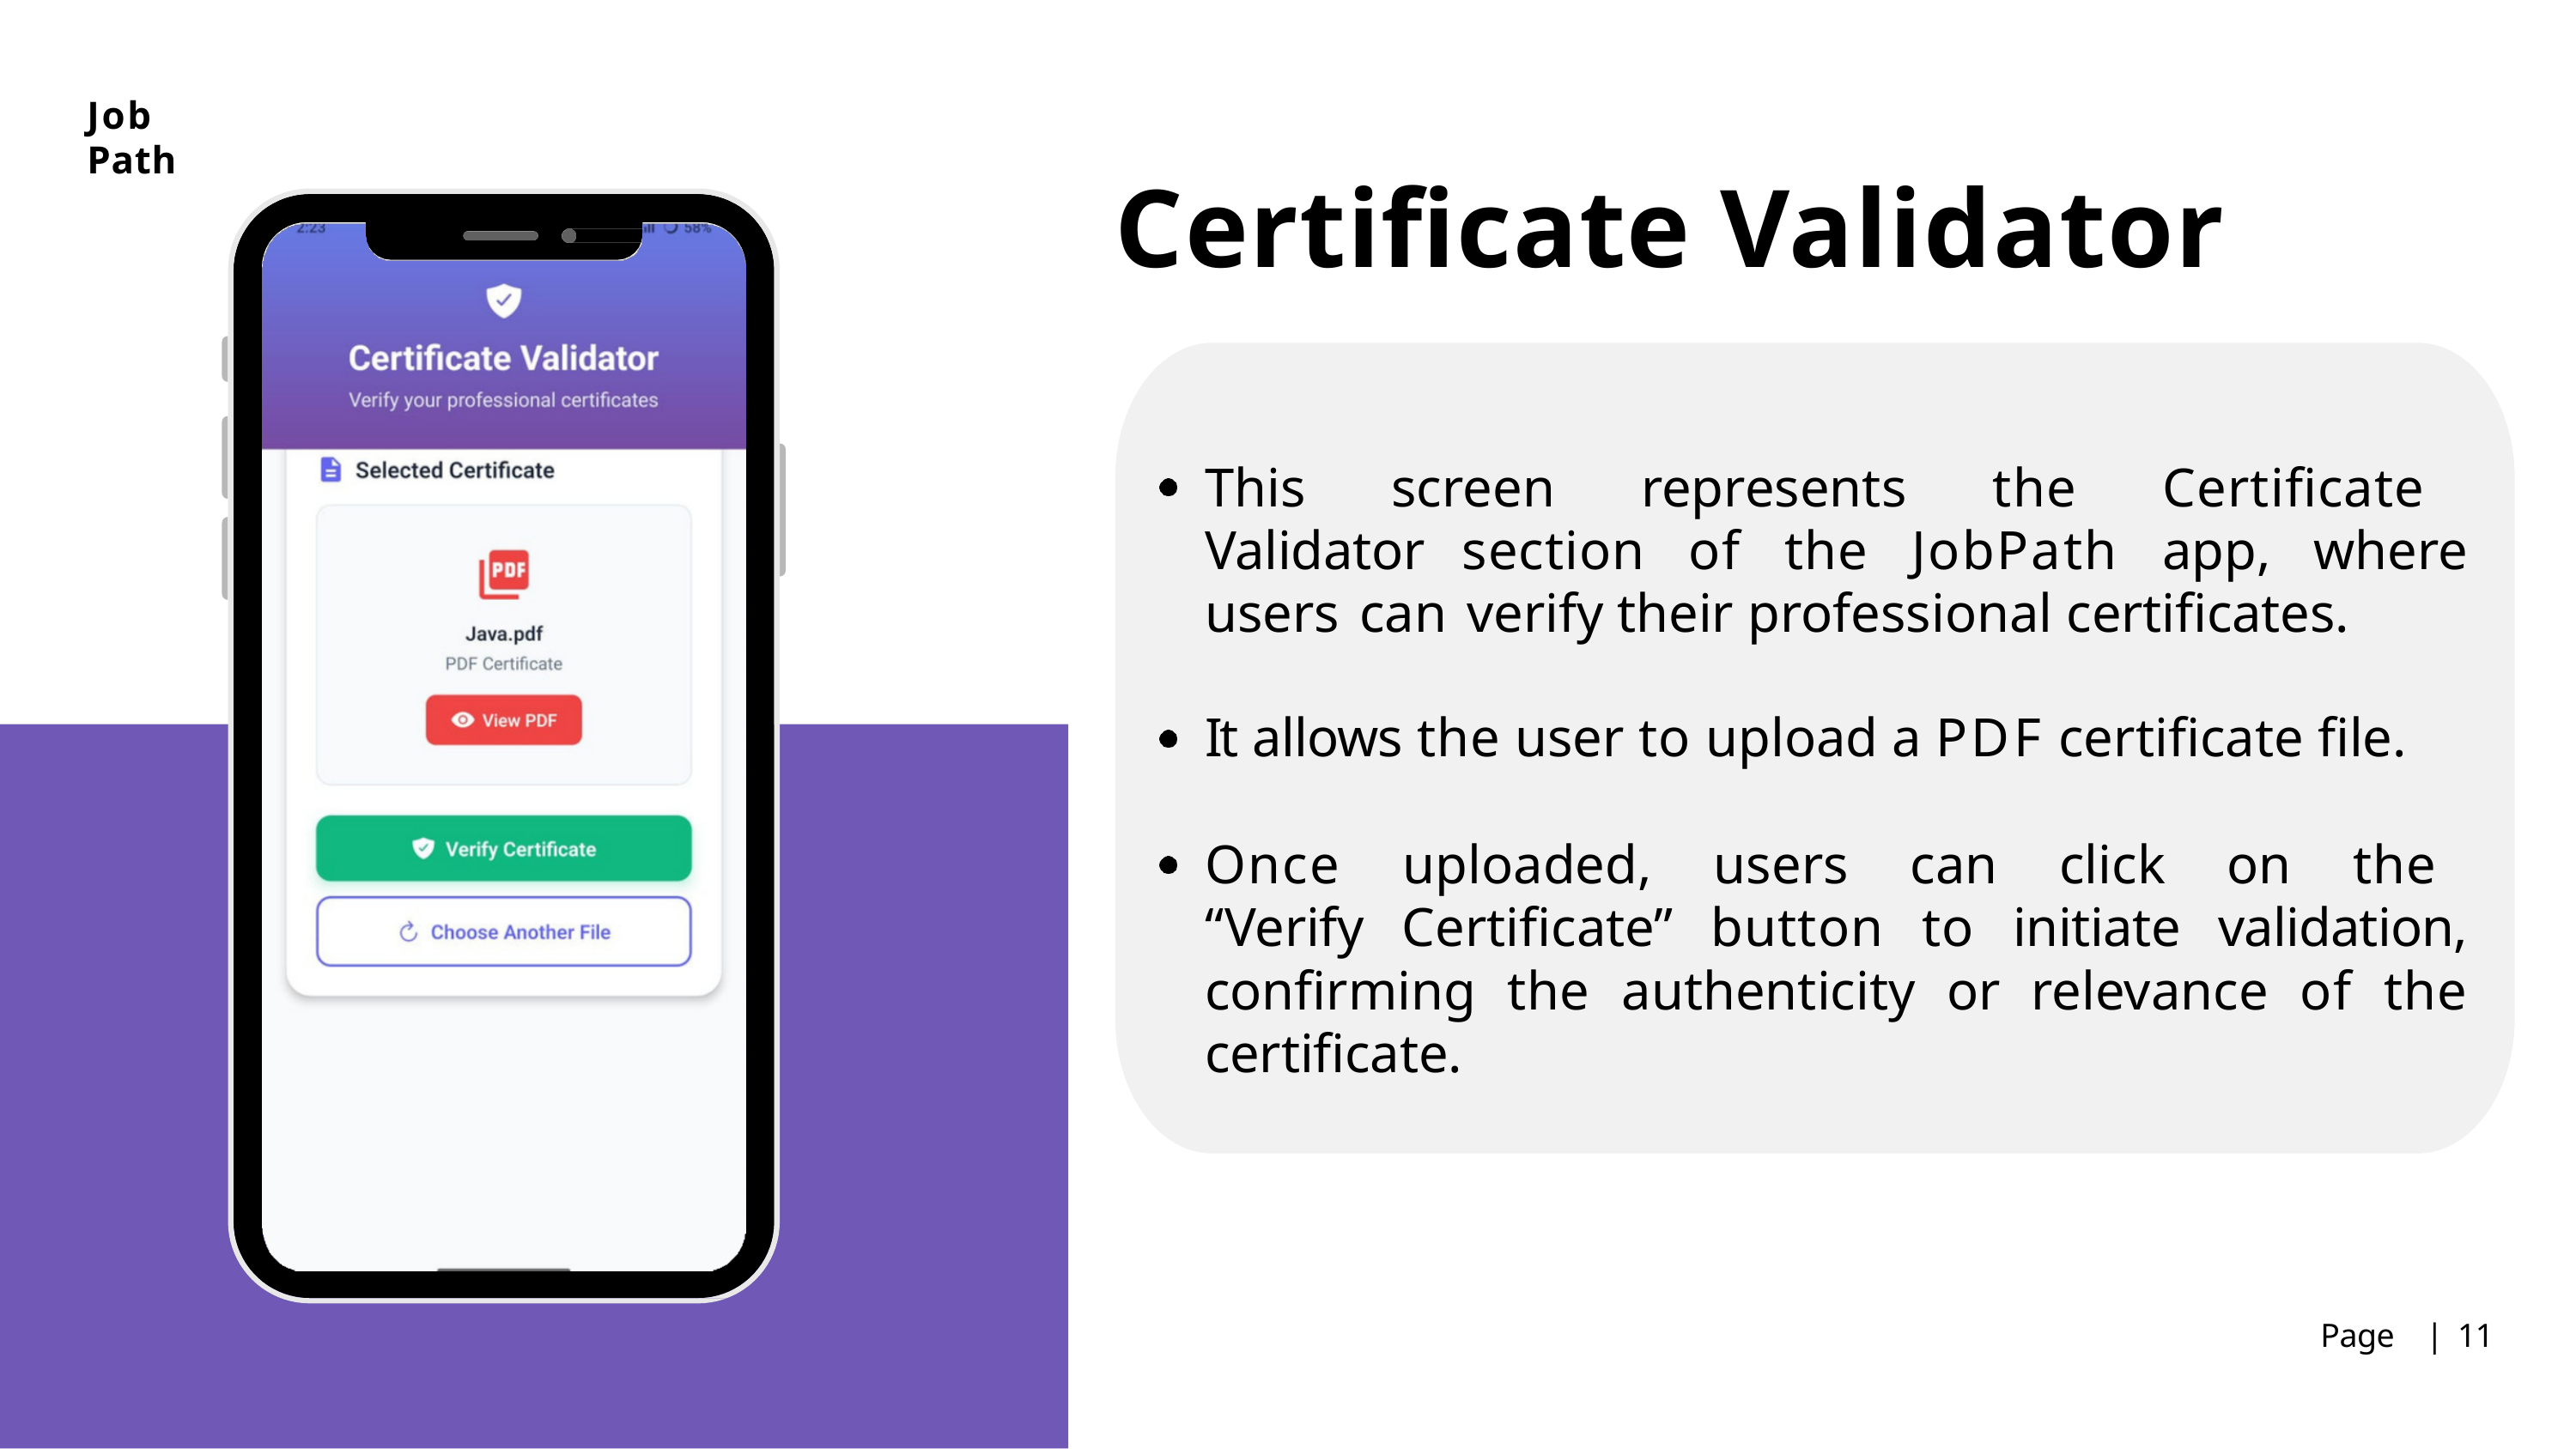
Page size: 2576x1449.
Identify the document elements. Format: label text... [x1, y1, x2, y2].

slide_number | 11 [2424, 1310, 2505, 1449]
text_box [0, 188, 1069, 1449]
footer Page [2318, 1310, 2414, 1449]
text_box Job Path [85, 89, 252, 182]
title Certificate Validator [1113, 158, 2248, 343]
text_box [1115, 343, 2515, 1155]
